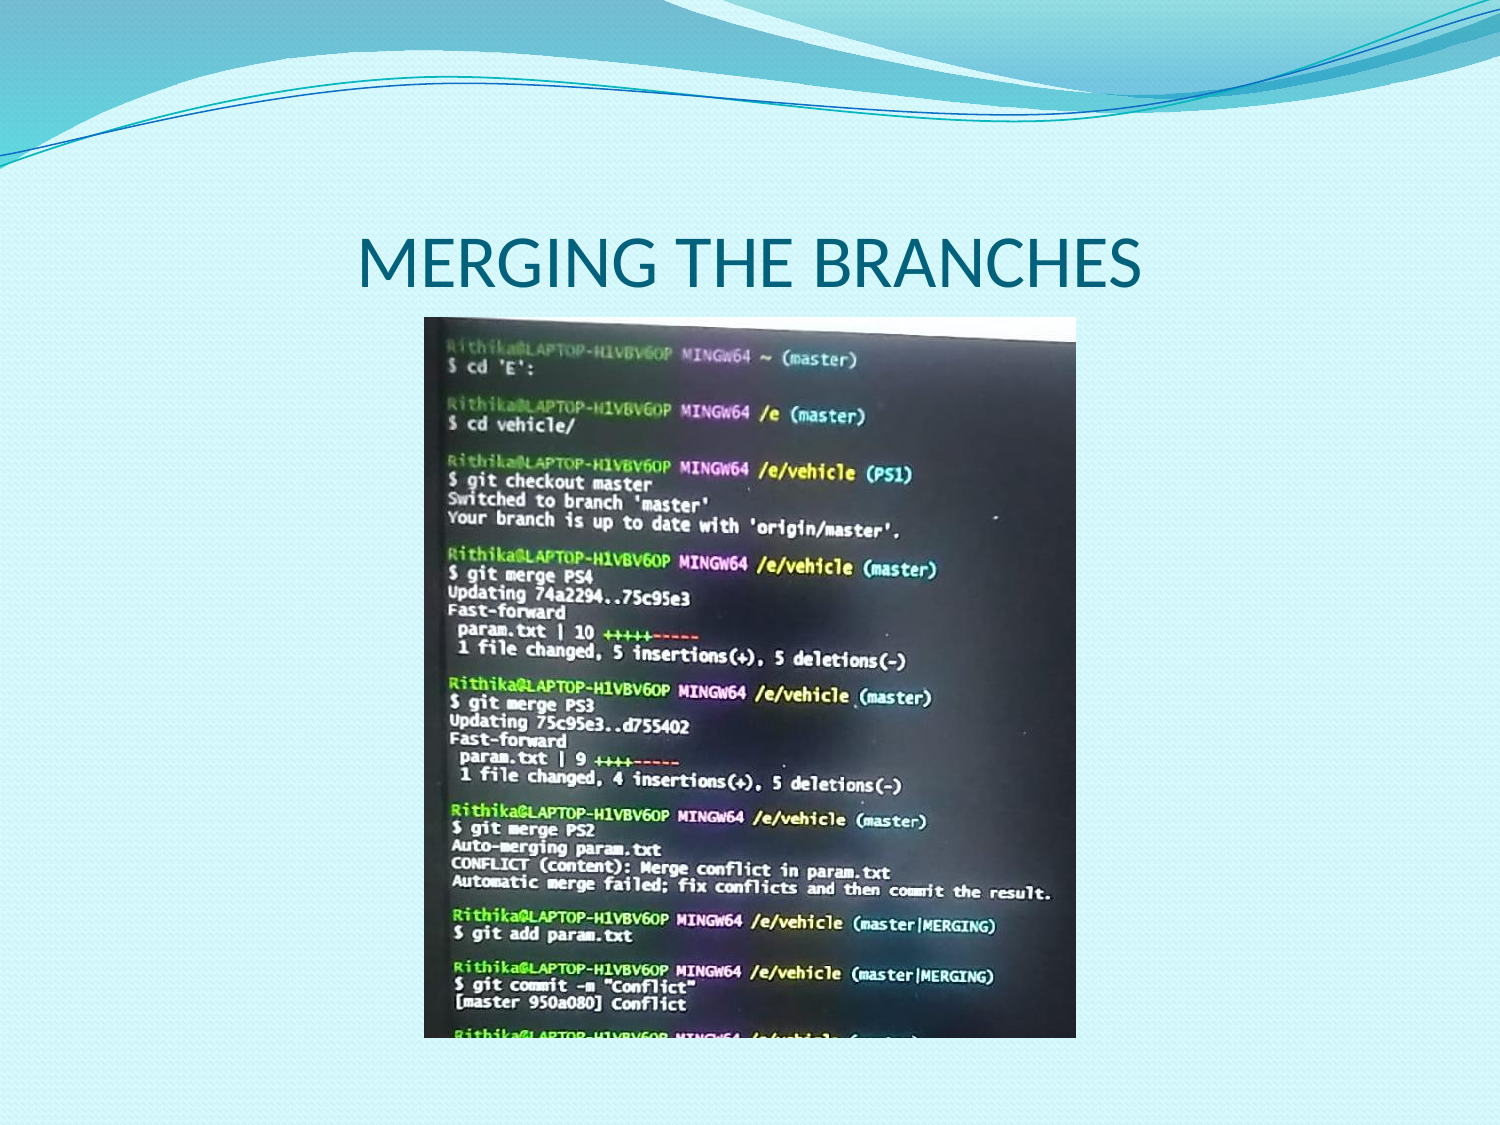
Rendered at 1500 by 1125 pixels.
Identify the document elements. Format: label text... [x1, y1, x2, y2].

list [424, 317, 1076, 1038]
title MERGING THE BRANCHES [75, 115, 1425, 303]
